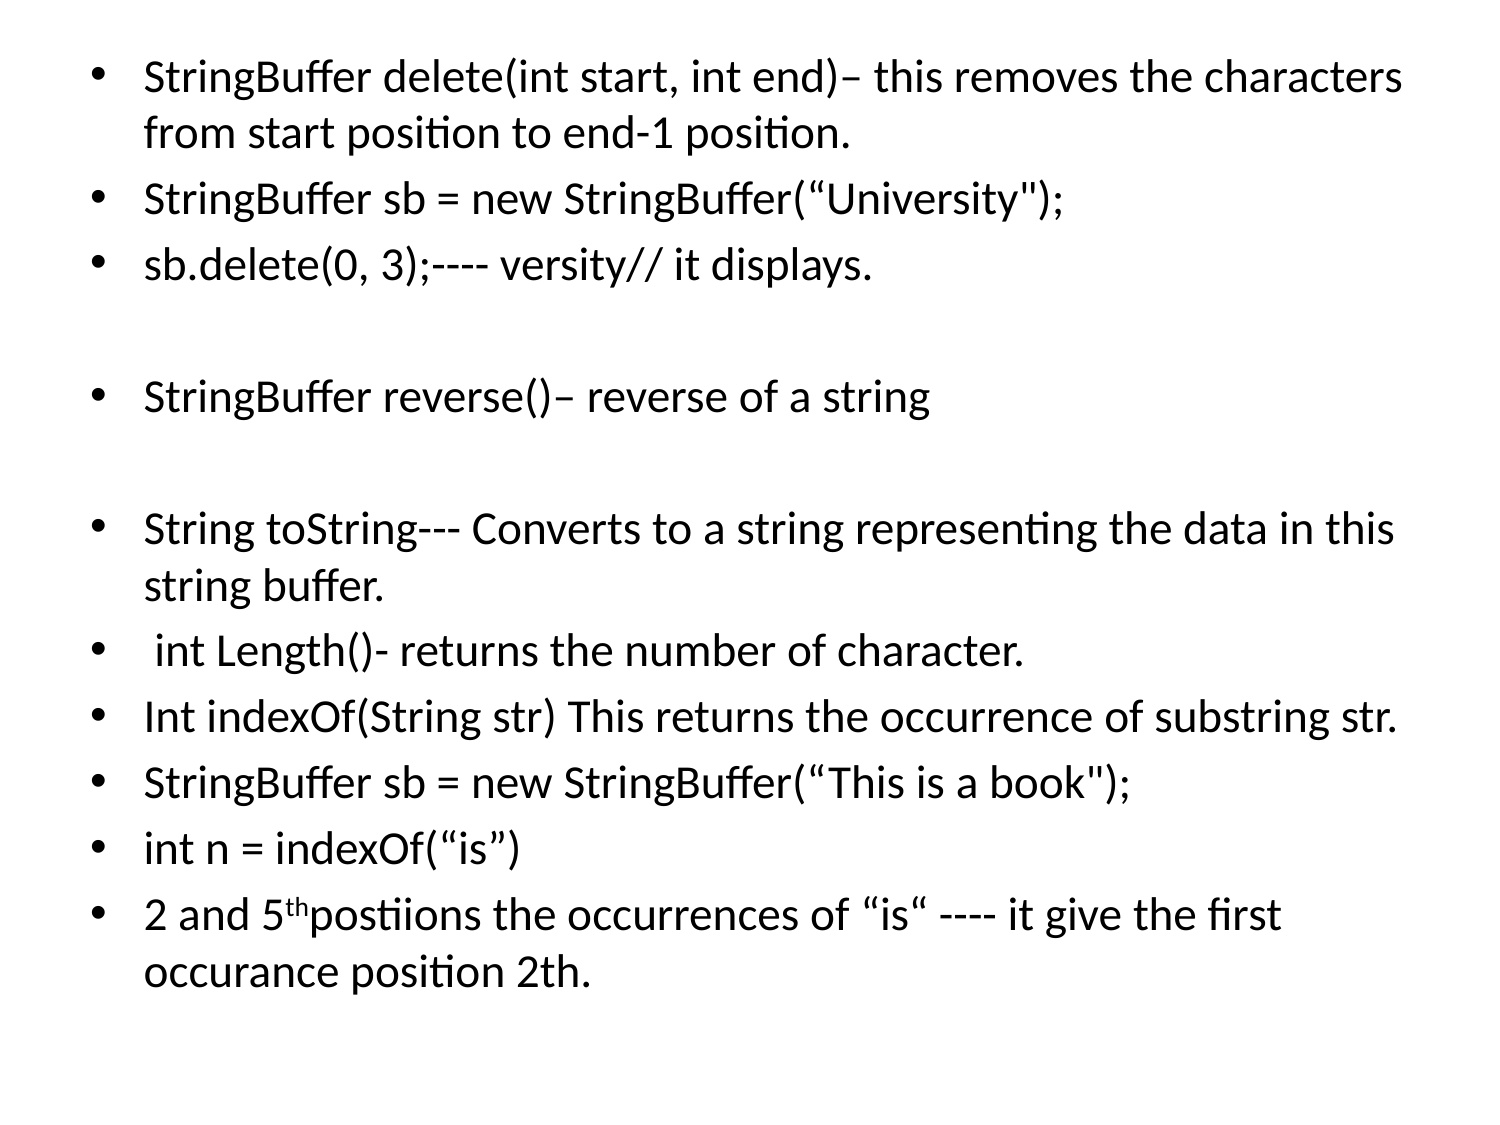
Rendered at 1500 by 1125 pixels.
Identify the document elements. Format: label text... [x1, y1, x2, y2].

list StringBuffer delete(int start, int end)– this removes the characters from start position to end-1 position. StringBuffer sb = new StringBuffer(“University"); sb.delete(0, 3);---- versity// it displays. StringBuffer reverse()– reverse of a string String toString--- Converts to a string representing the data in this string buffer. int Length()- returns the number of character. Int indexOf(String str) This returns the occurrence of substring str. StringBuffer sb = new StringBuffer(“This is a book"); int n = indexOf(“is”) 2 and 5thpostiions the occurrences of “is“ ---- it give the first occurance position 2th. [75, 37, 1425, 1005]
